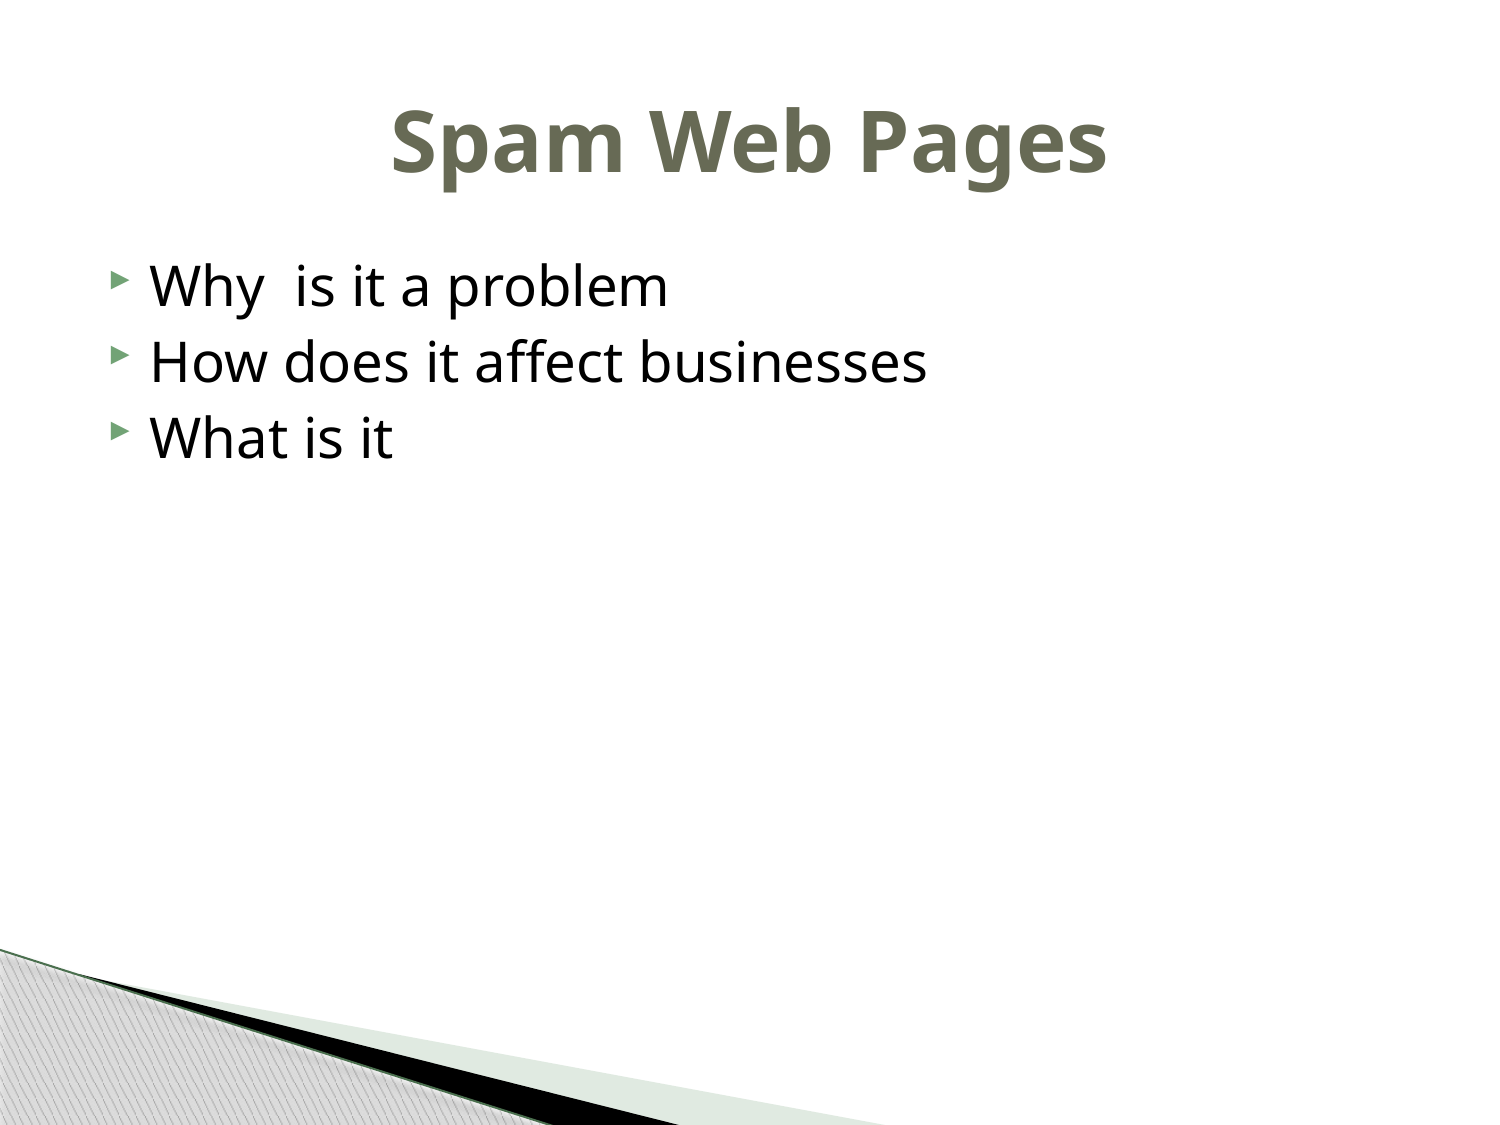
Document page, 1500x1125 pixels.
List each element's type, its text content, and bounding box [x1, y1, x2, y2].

list Why is it a problem How does it affect businesses What is it [75, 243, 1425, 986]
title Spam Web Pages [75, 45, 1425, 233]
